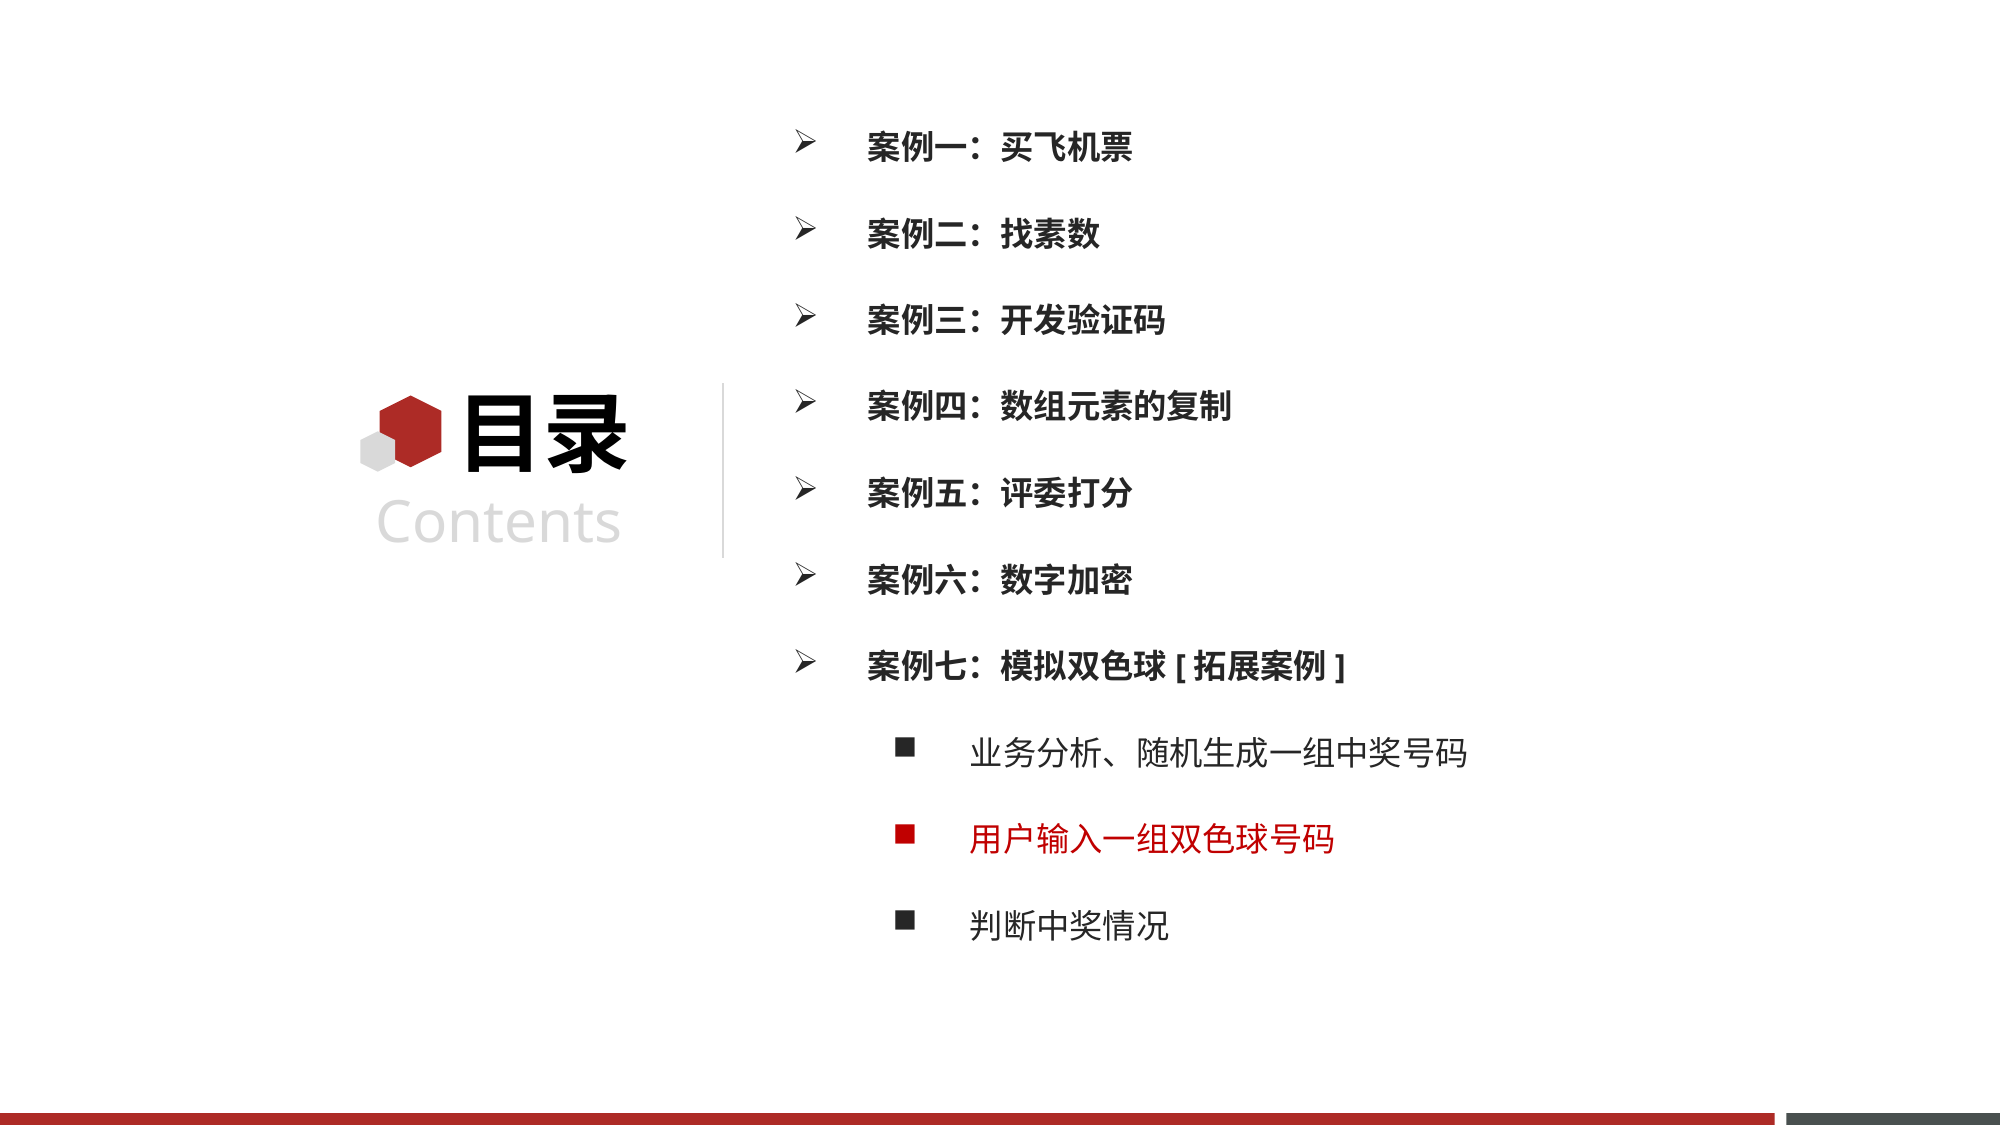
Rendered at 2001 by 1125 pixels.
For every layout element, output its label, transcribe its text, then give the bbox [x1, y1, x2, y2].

list 案例一：买飞机票 案例二：找素数 案例三：开发验证码 案例四：数组元素的复制 案例五：评委打分 案例六：数字加密 案例七：模拟双色球[拓展案例] 业务分析、随机生成一组中奖号码 用户输入一组双色球号码 判断中奖情况 [777, 102, 1728, 928]
